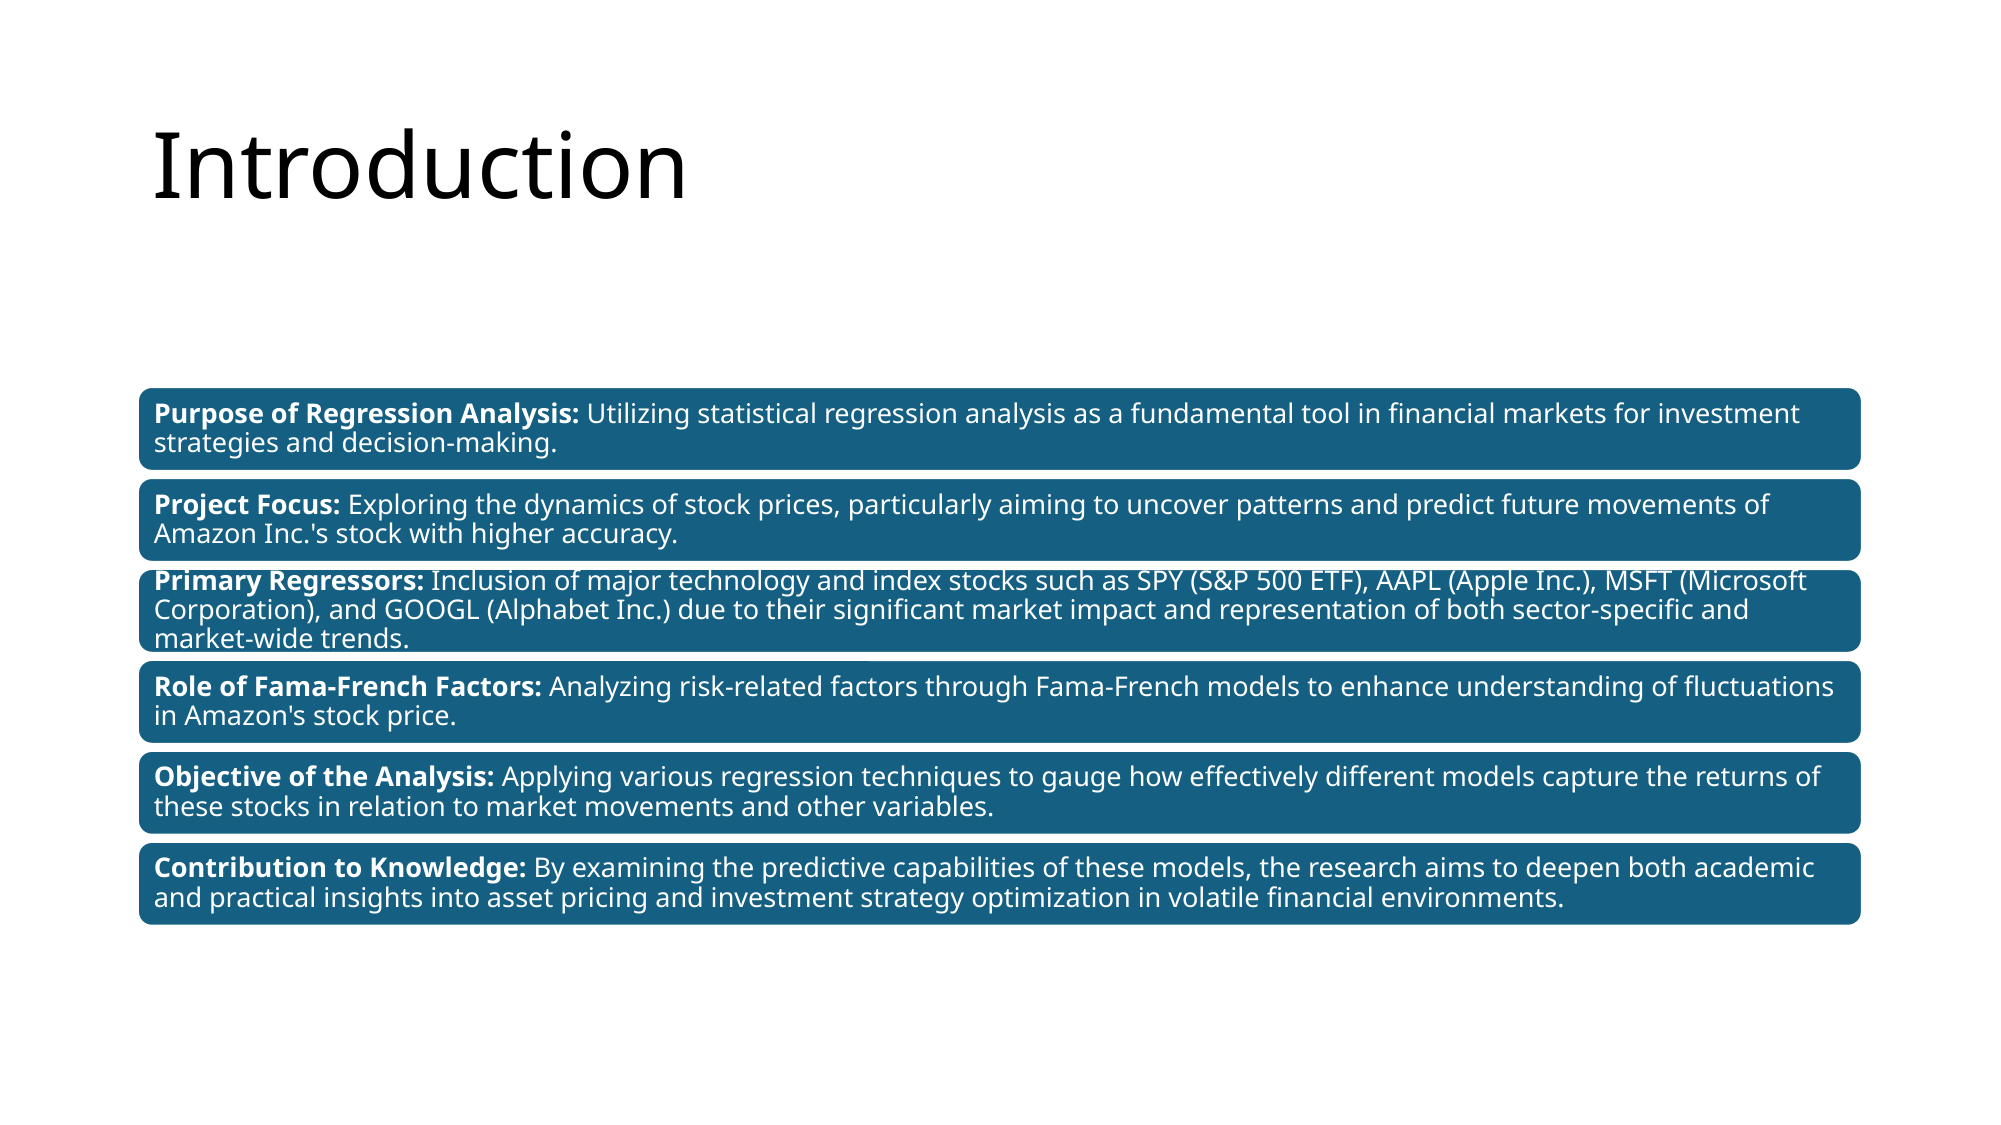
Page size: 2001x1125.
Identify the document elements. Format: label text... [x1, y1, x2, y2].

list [136, 298, 1863, 1014]
title Introduction [137, 59, 1863, 278]
